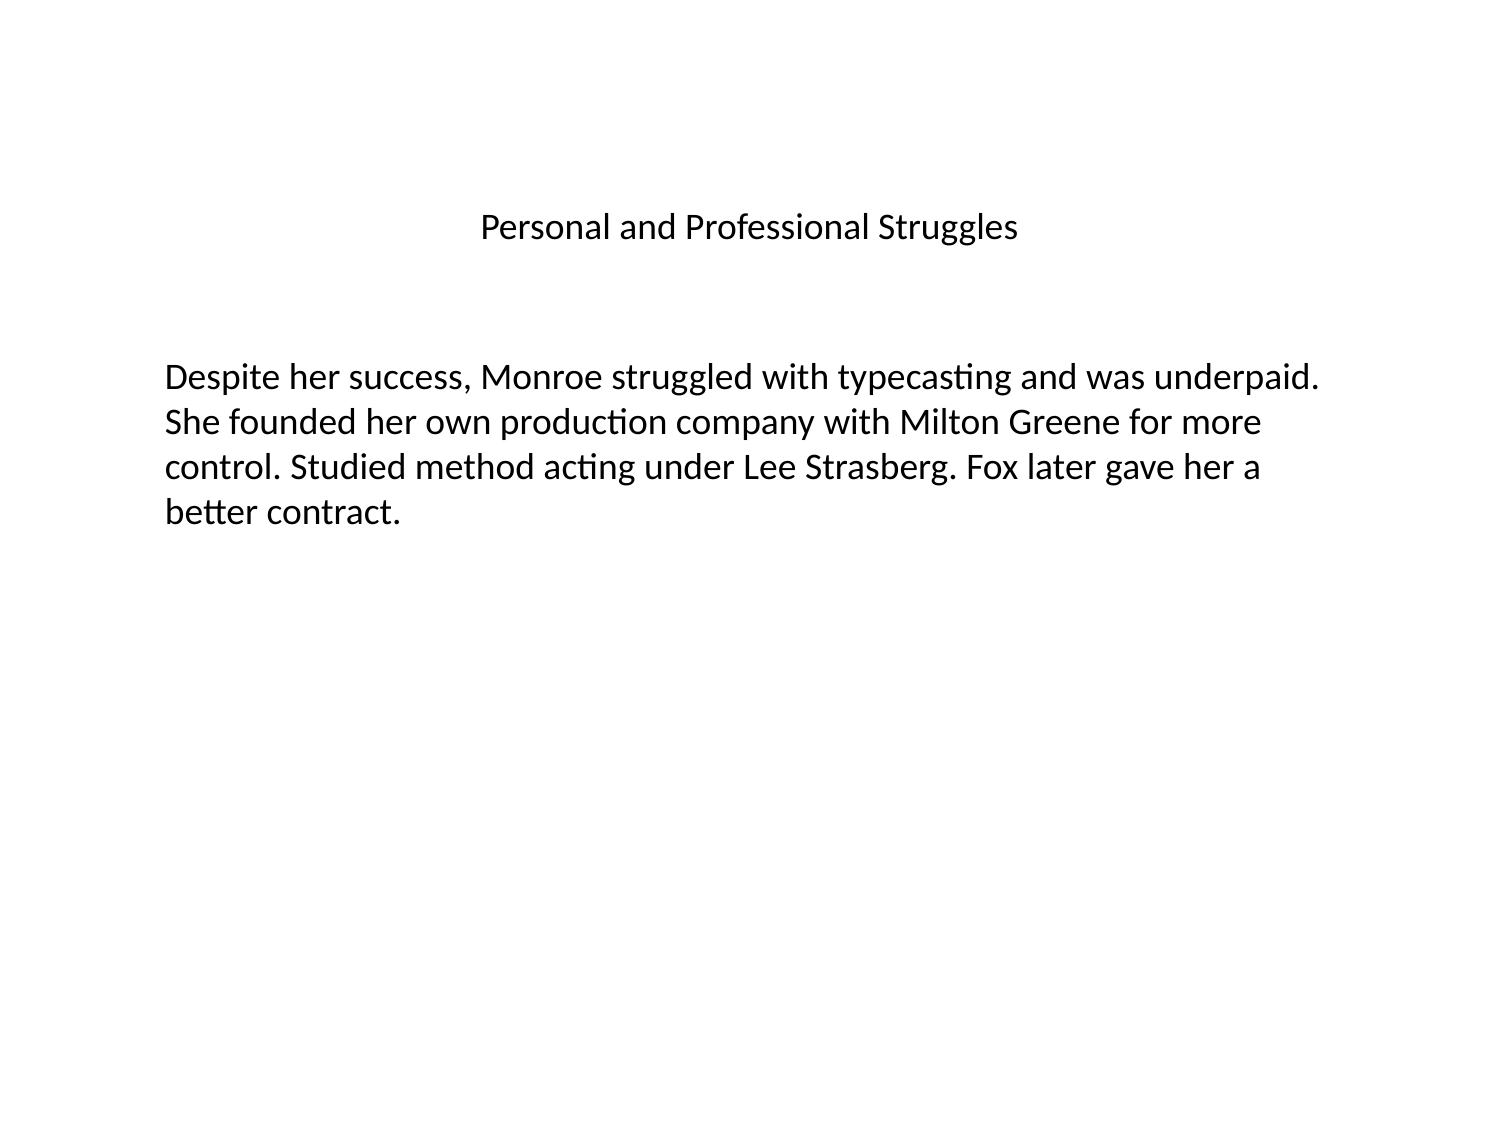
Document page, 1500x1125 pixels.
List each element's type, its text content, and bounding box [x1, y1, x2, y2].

text_box Personal and Professional Struggles [465, 149, 1035, 255]
text_box Despite her success, Monroe struggled with typecasting and was underpaid. She founded her own production company with Milton Greene for more control. Studied method acting under Lee Strasberg. Fox later gave her a better contract. [149, 299, 1350, 540]
